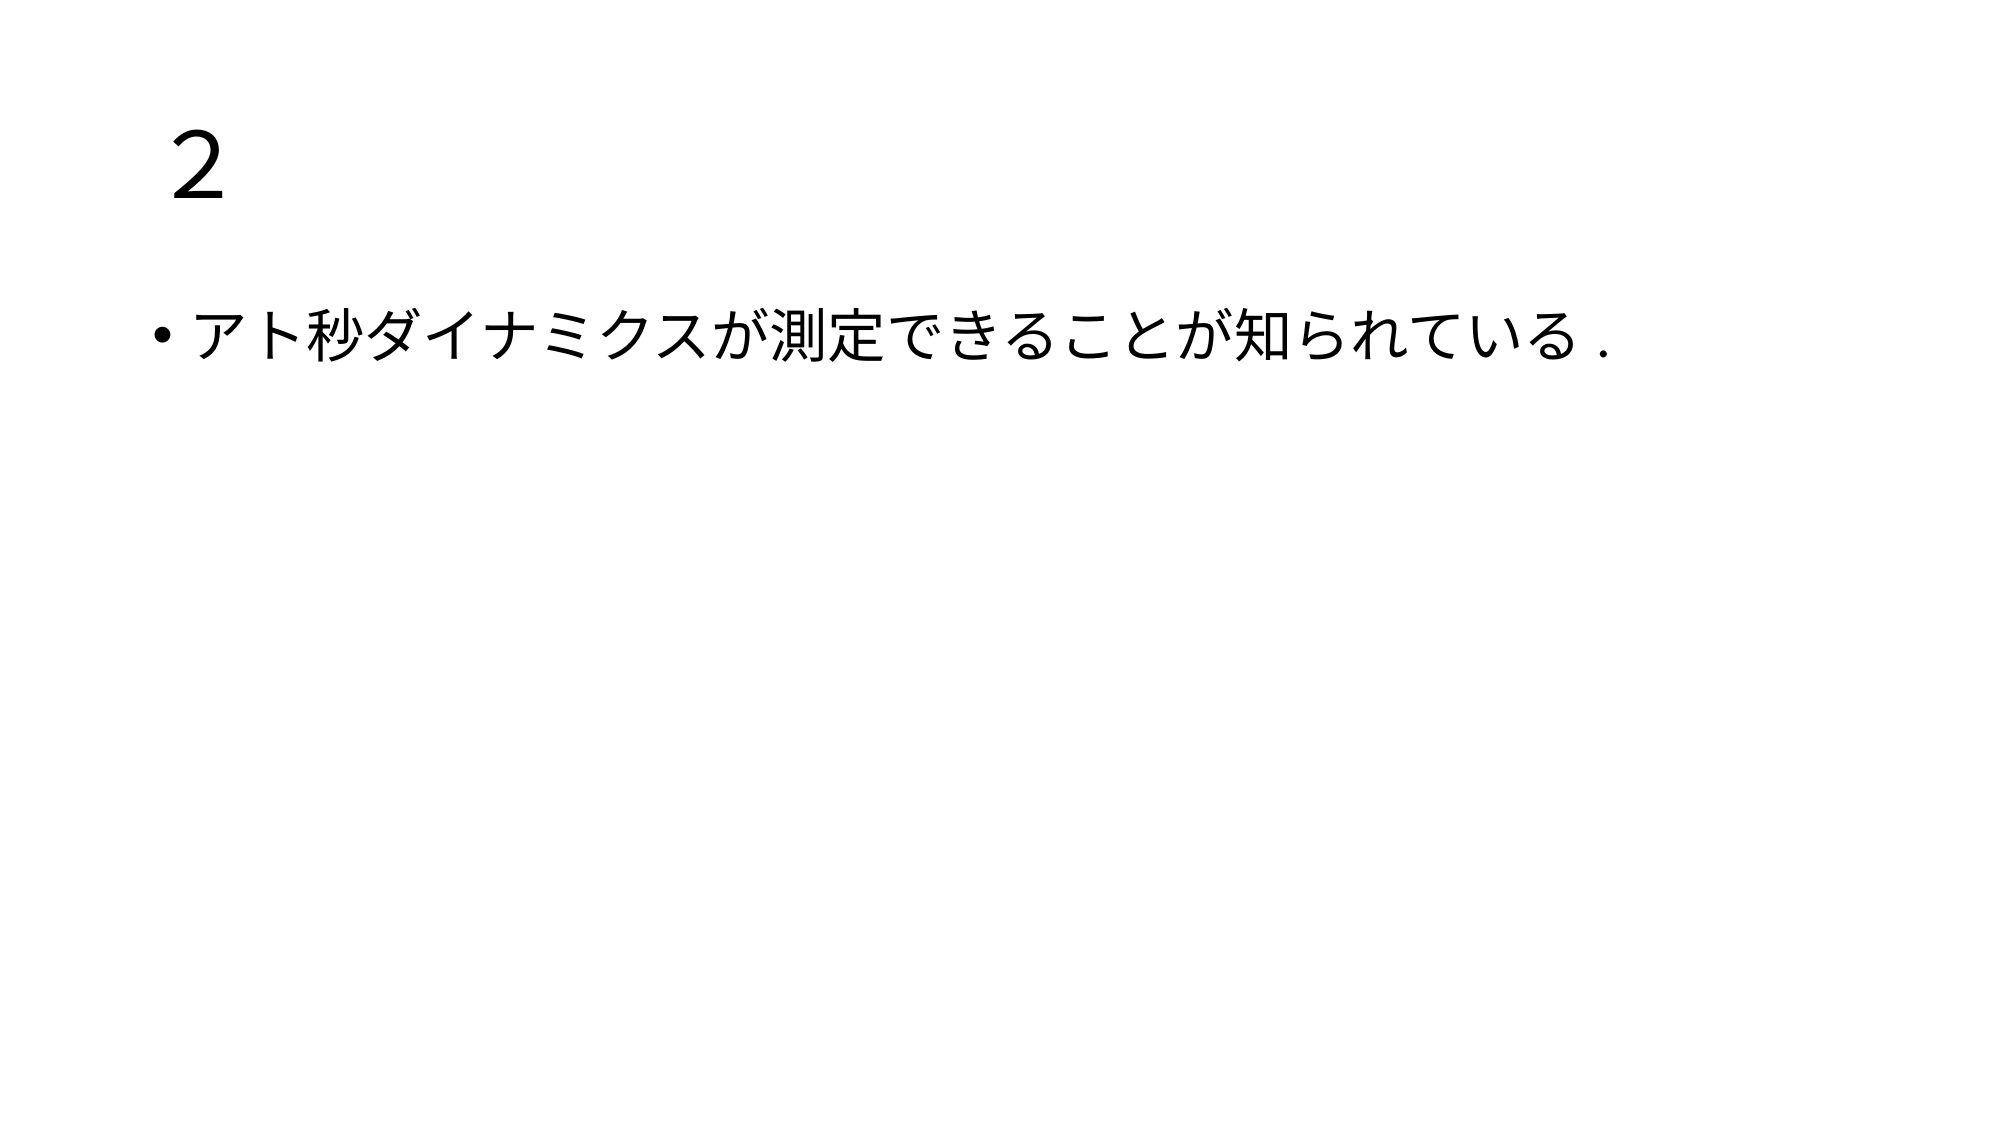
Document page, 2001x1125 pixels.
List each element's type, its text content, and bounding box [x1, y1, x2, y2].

list アト秒ダイナミクスが測定できることが知られている. [137, 299, 1863, 1014]
title ２ [137, 59, 1863, 278]
